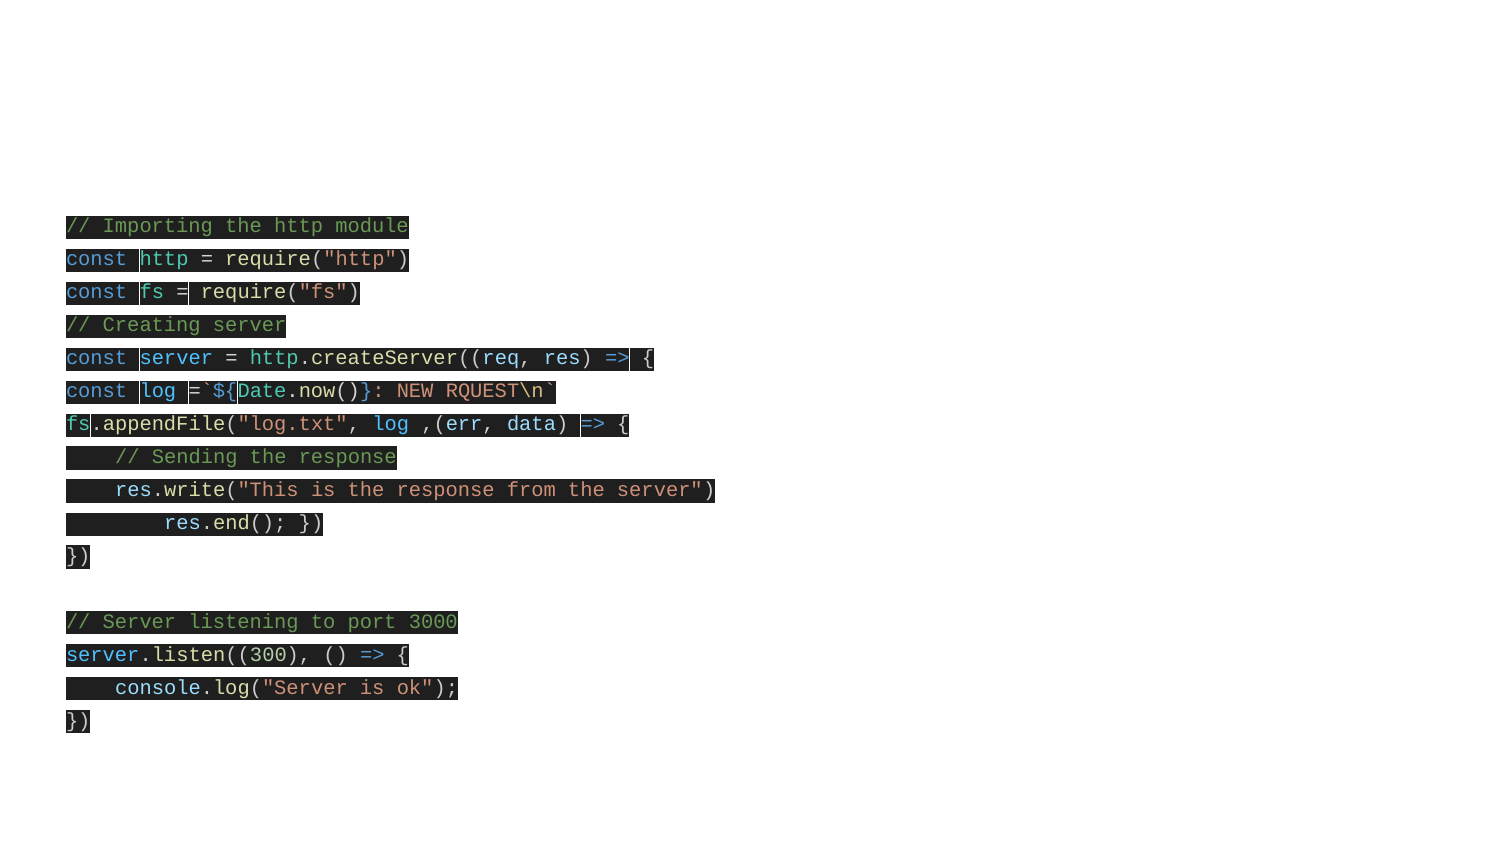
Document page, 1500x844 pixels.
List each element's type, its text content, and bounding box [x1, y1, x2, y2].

list // Importing the http module const http = require("http") const fs = require("fs") // Creating server const server = http.createServer((req, res) => { const log =`${Date.now()}: NEW RQUEST\n` fs.appendFile("log.txt", log ,(err, data) => { // Sending the response res.write("This is the response from the server") res.end(); }) }) // Server listening to port 3000 server.listen((300), () => { console.log("Server is ok"); }) [51, 189, 1449, 750]
